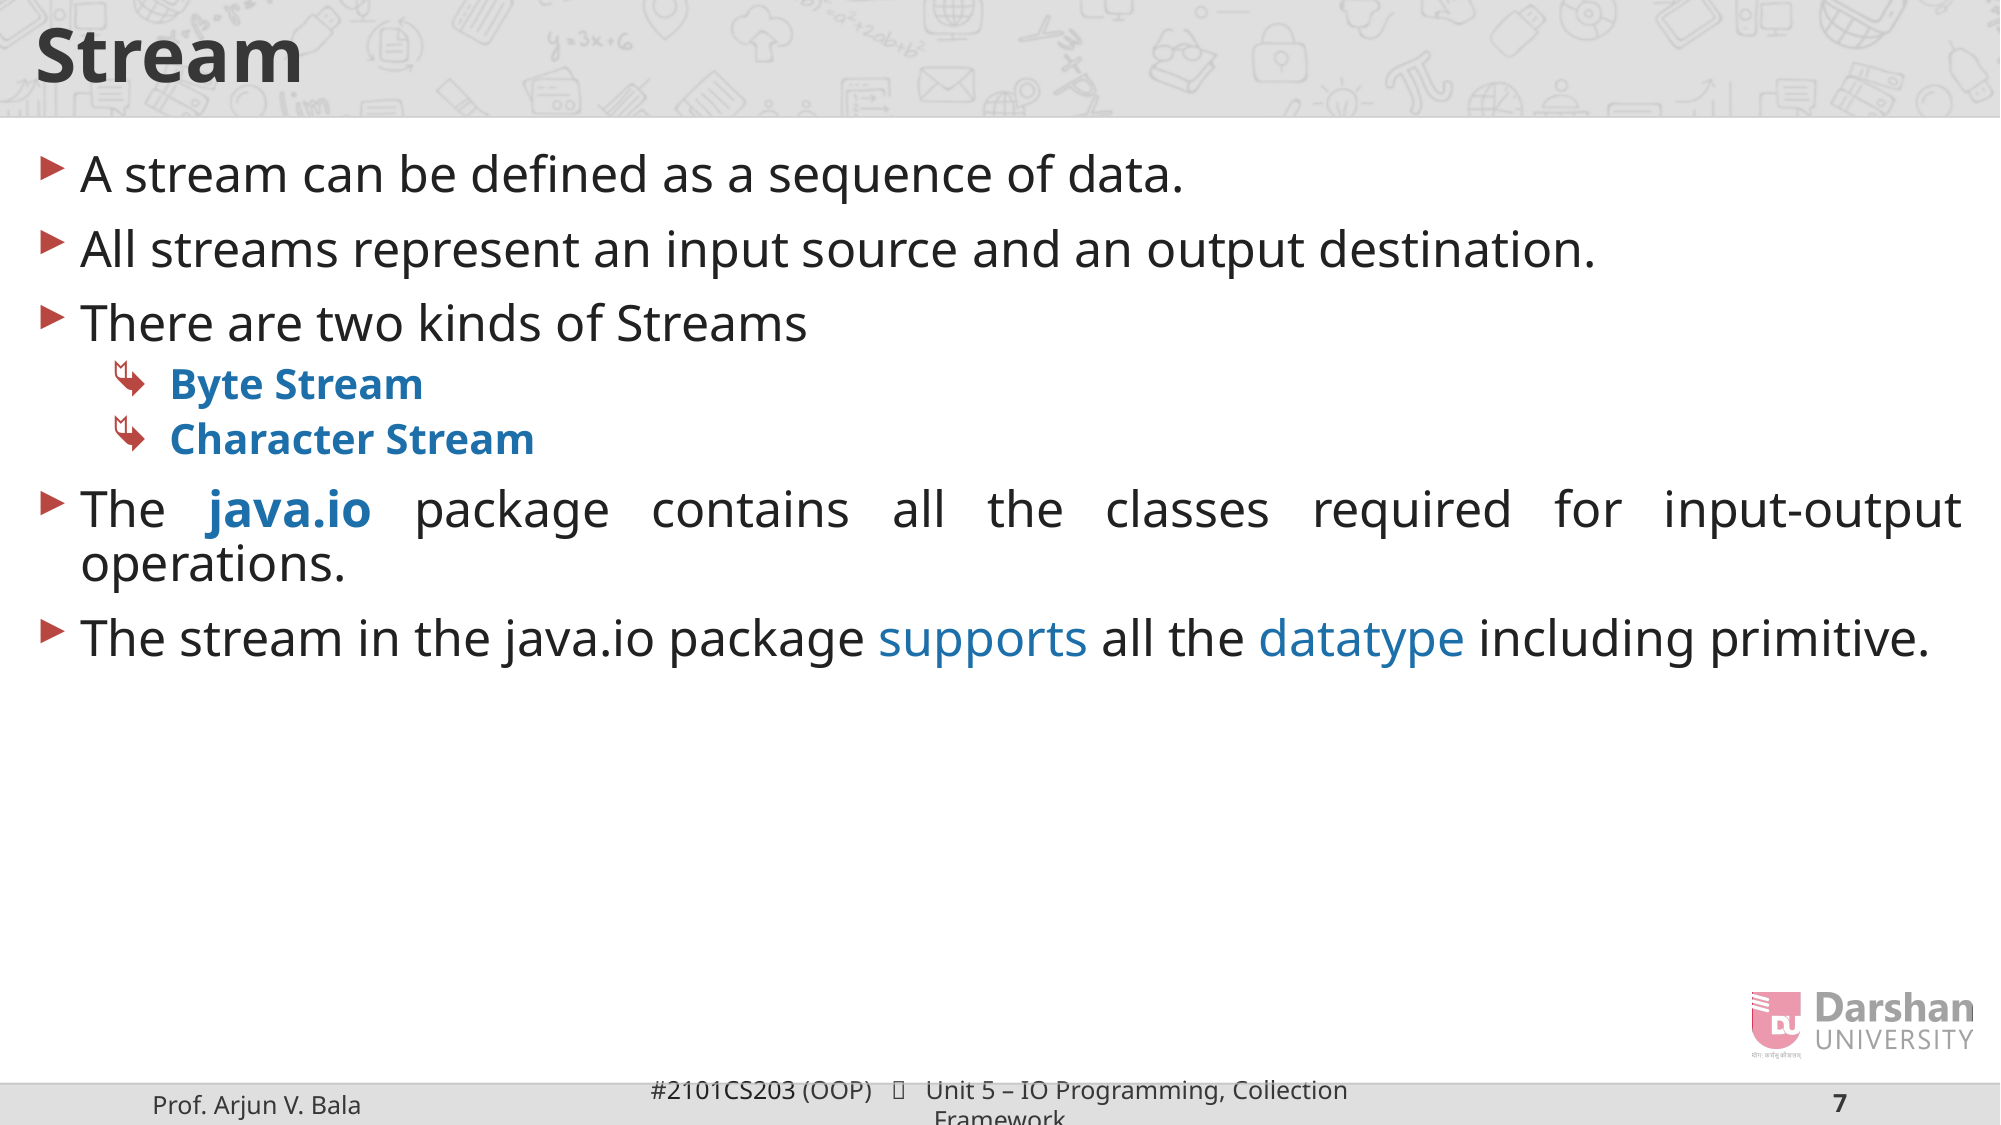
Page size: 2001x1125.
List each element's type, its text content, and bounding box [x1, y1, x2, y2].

title Stream [0, 0, 2000, 117]
list A stream can be defined as a sequence of data. All streams represent an input source and an output destination. There are two kinds of Streams Byte Stream Character Stream The java.io package contains all the classes required for input-output operations. The stream in the java.io package supports all the datatype including primitive. [21, 141, 1979, 1059]
